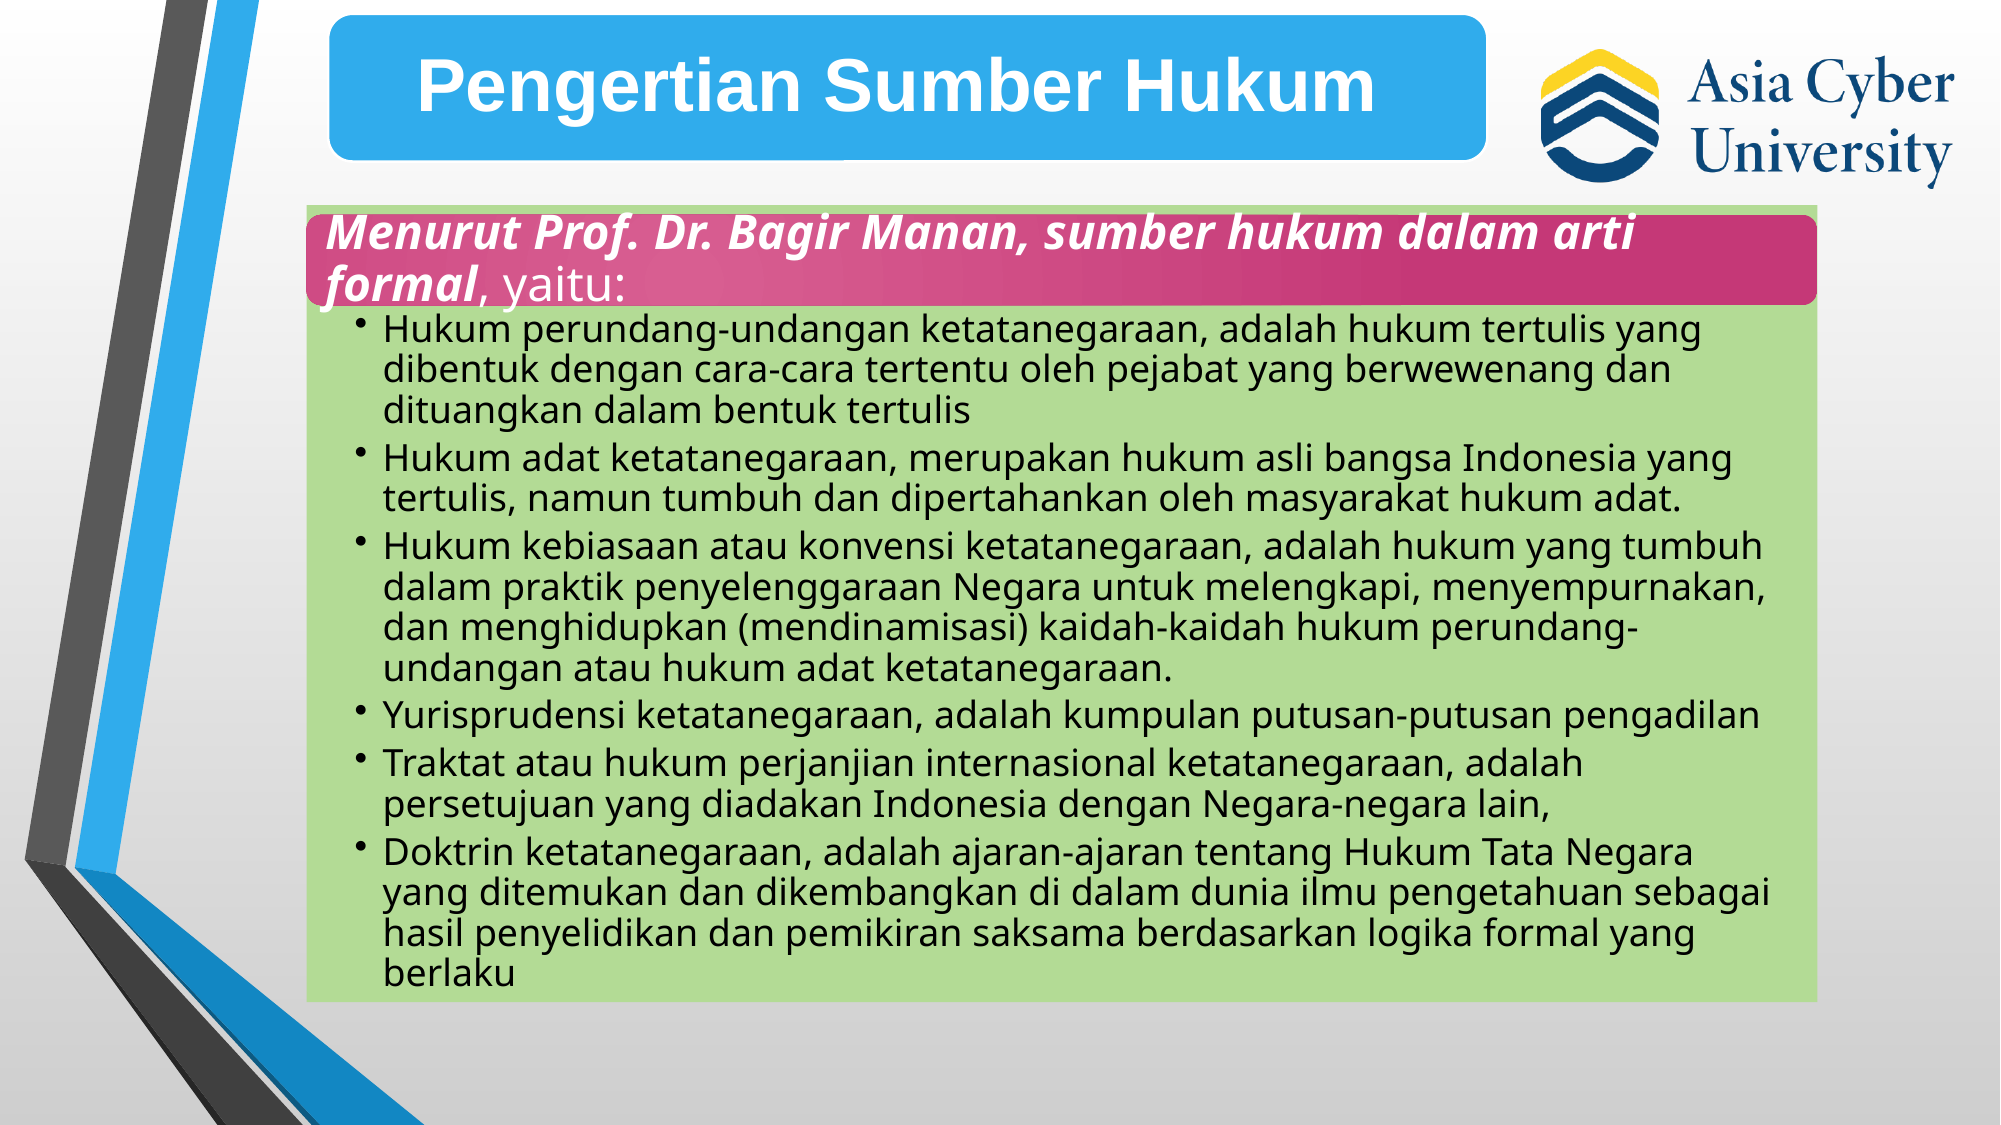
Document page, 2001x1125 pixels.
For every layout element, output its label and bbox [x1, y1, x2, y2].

picture [1541, 49, 1955, 189]
text_box [327, 0, 1488, 176]
text_box [306, 204, 1818, 1003]
